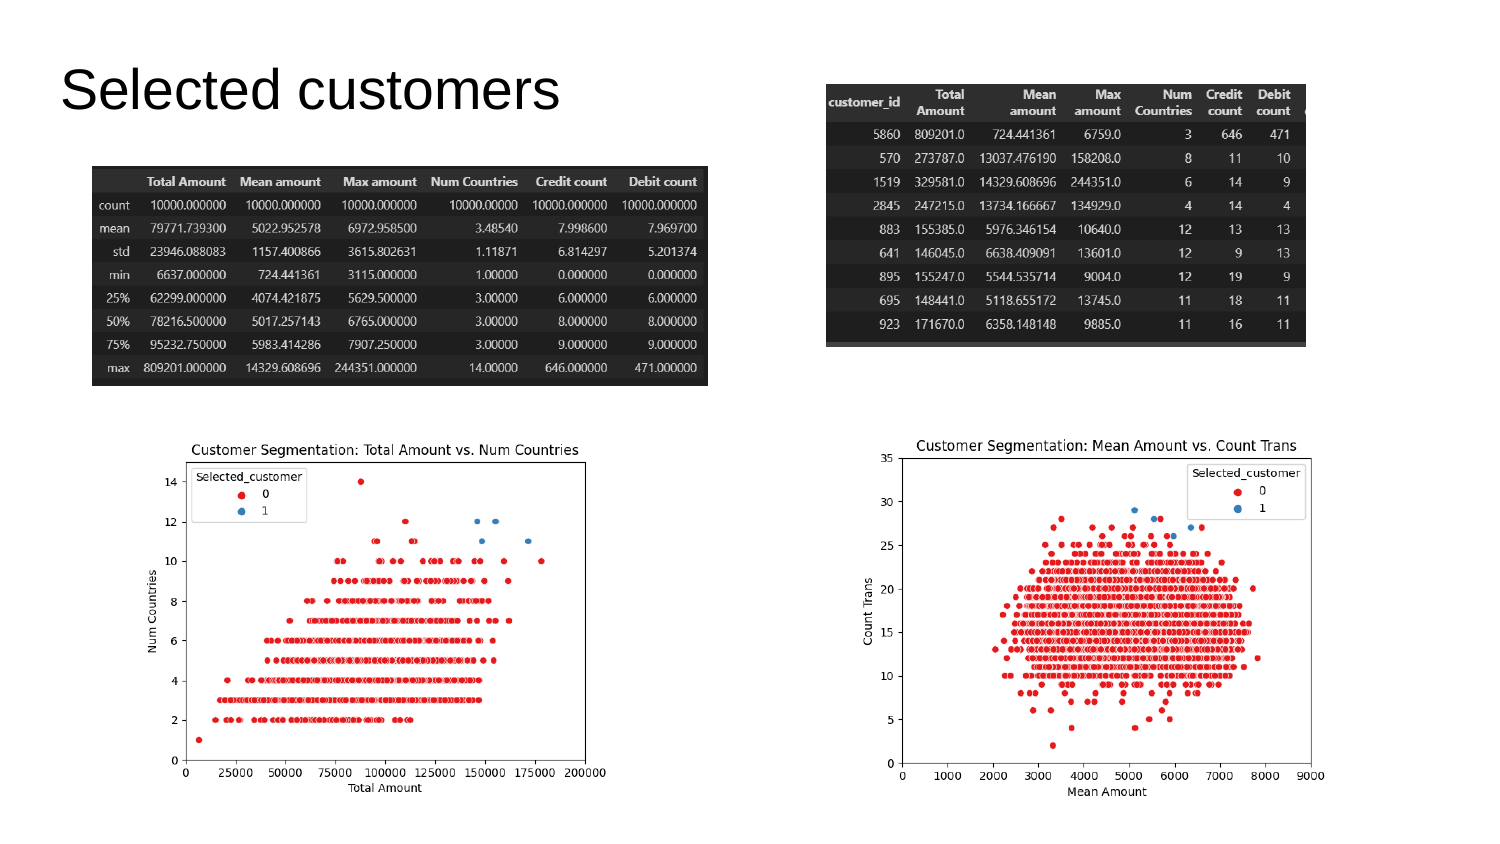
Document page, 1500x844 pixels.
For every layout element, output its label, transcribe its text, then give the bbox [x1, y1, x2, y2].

title Selected customers [45, 43, 1443, 138]
picture [121, 415, 637, 802]
picture [91, 166, 708, 386]
picture [826, 84, 1306, 347]
picture [836, 410, 1363, 806]
